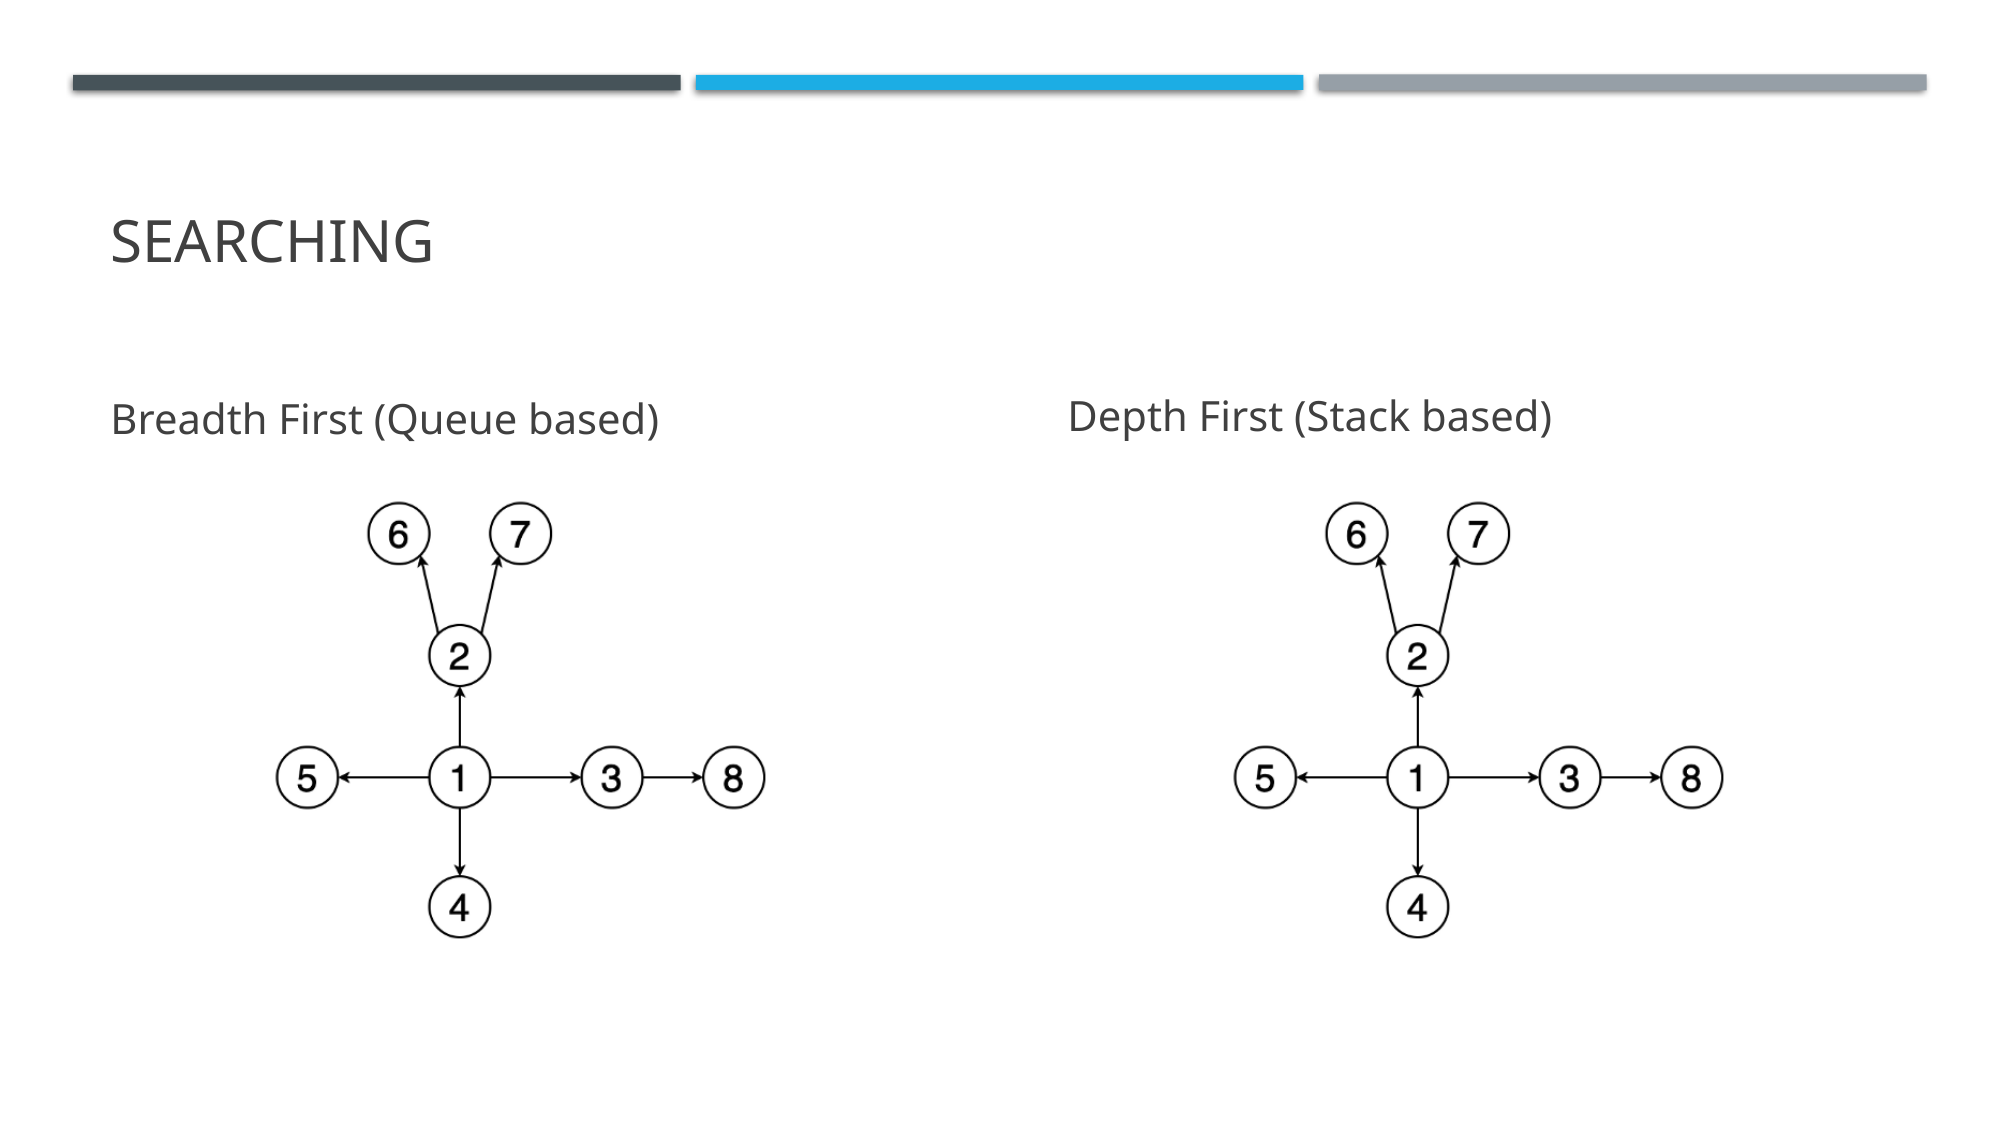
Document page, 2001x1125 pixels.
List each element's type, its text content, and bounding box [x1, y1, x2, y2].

title Searching [95, 119, 1905, 282]
list Depth First (Stack based) [1052, 369, 1905, 460]
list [1210, 479, 1747, 962]
list Breadth First (Queue based) [95, 369, 948, 461]
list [253, 479, 790, 962]
